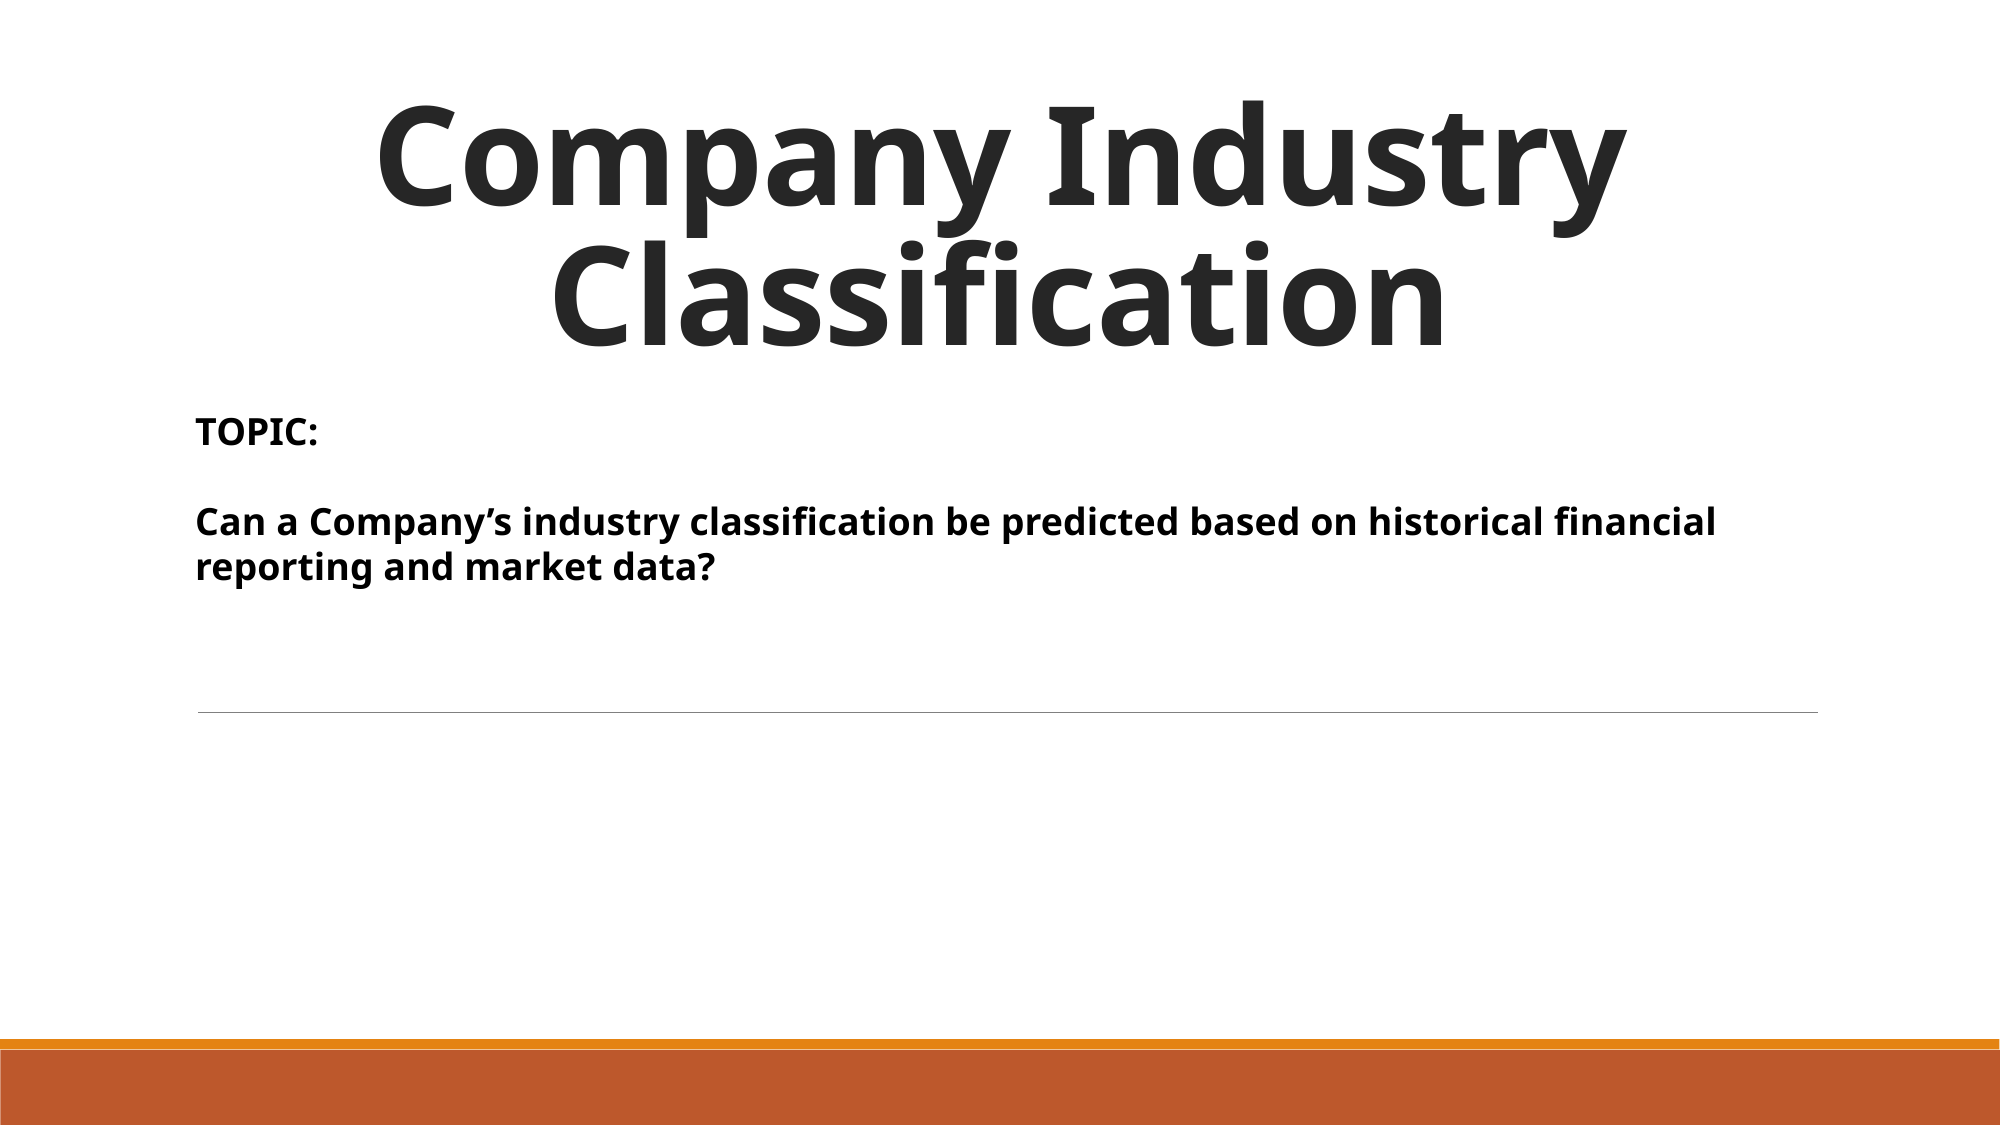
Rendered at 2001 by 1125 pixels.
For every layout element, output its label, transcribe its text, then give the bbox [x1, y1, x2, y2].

text_box TOPIC: Can a Company’s industry classification be predicted based on historical financial reporting and market data? [180, 400, 1809, 641]
title Company Industry Classification [249, 60, 1750, 381]
